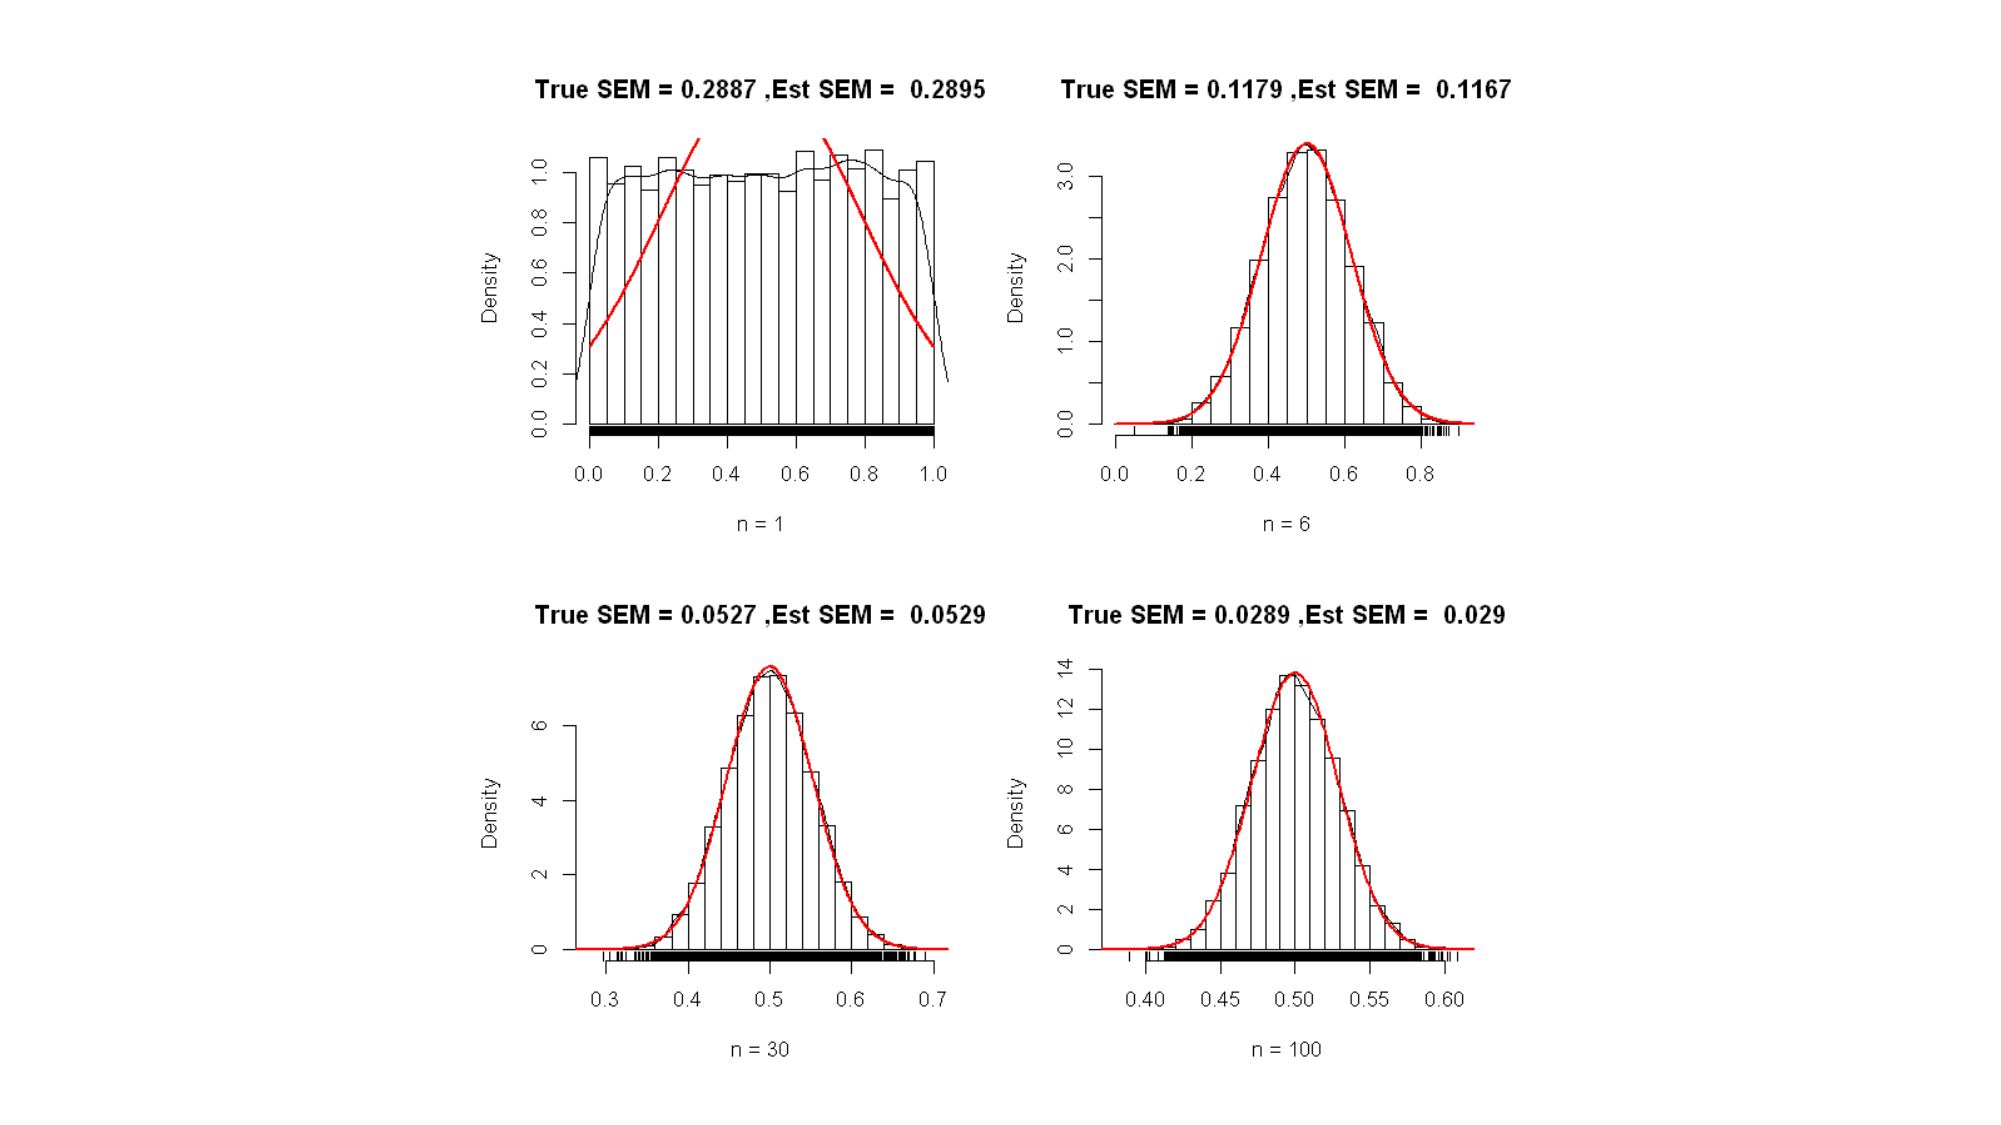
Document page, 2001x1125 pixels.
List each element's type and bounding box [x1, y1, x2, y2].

picture [474, 37, 1526, 1088]
